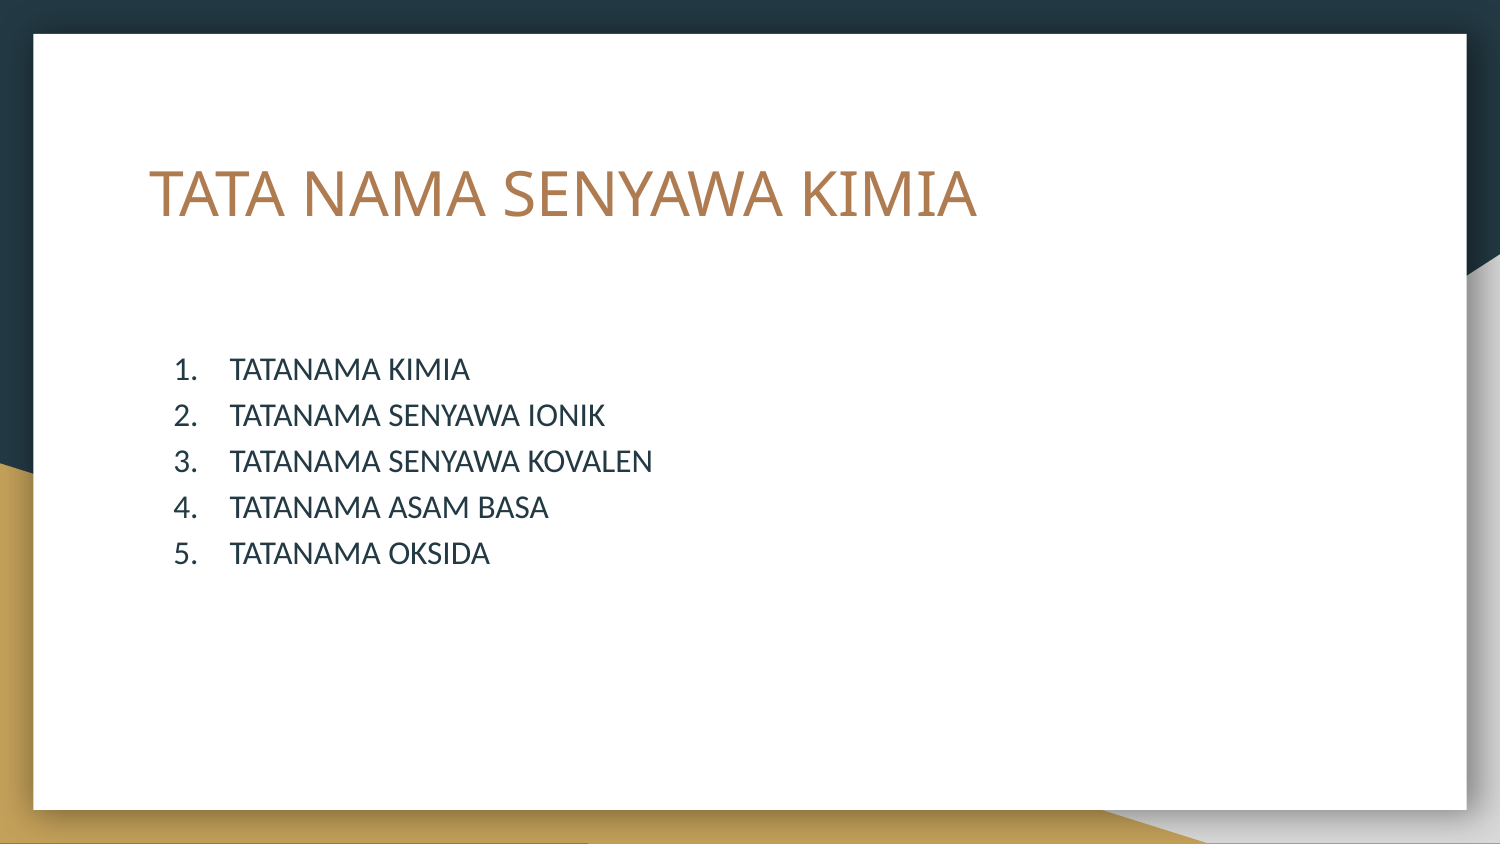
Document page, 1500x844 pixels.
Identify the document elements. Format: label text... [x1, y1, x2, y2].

list TATANAMA KIMIA TATANAMA SENYAWA IONIK TATANAMA SENYAWA KOVALEN TATANAMA ASAM BASA TATANAMA OKSIDA [134, 326, 1366, 729]
title TATA NAMA SENYAWA KIMIA [134, 138, 1366, 296]
